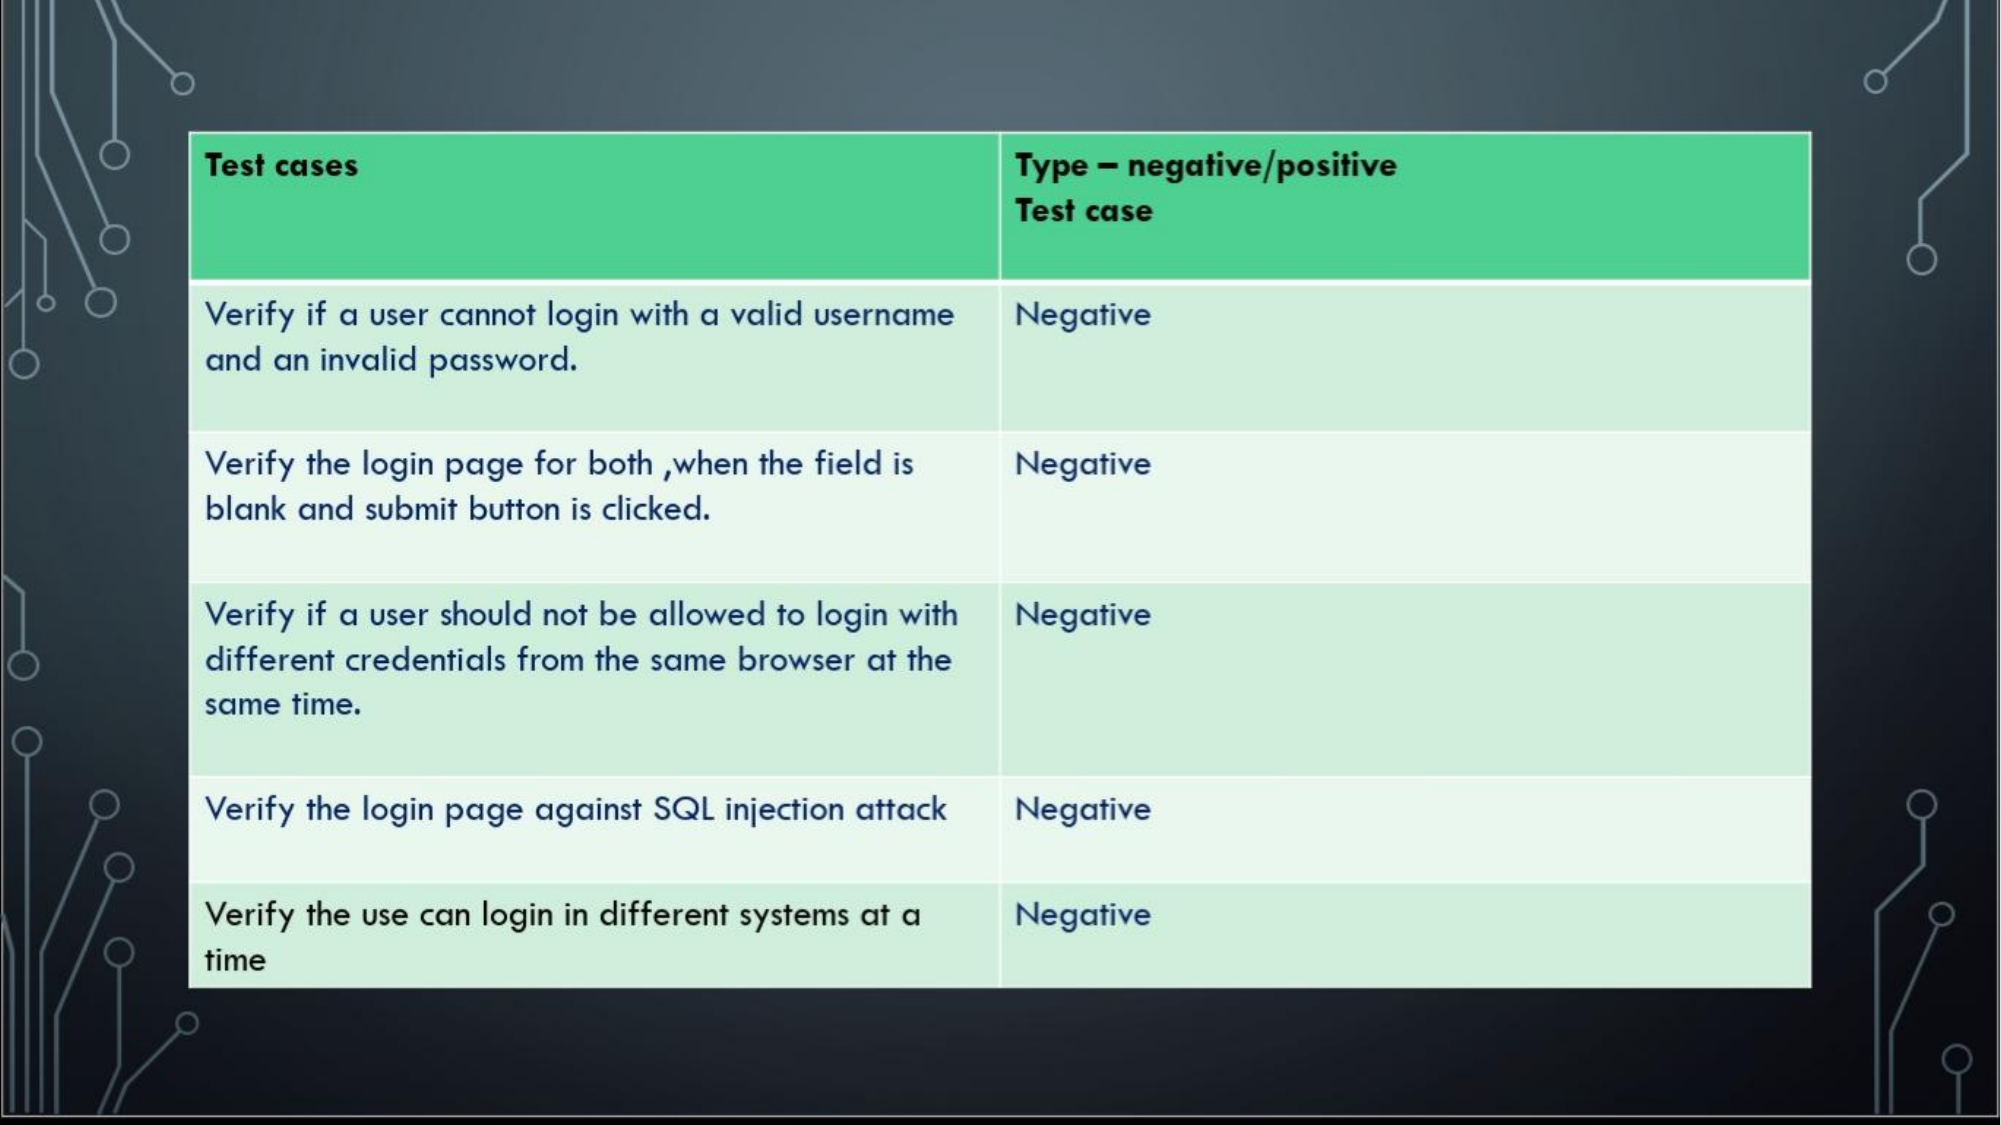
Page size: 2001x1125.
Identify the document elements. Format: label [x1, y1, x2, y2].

list [0, 0, 2000, 1125]
